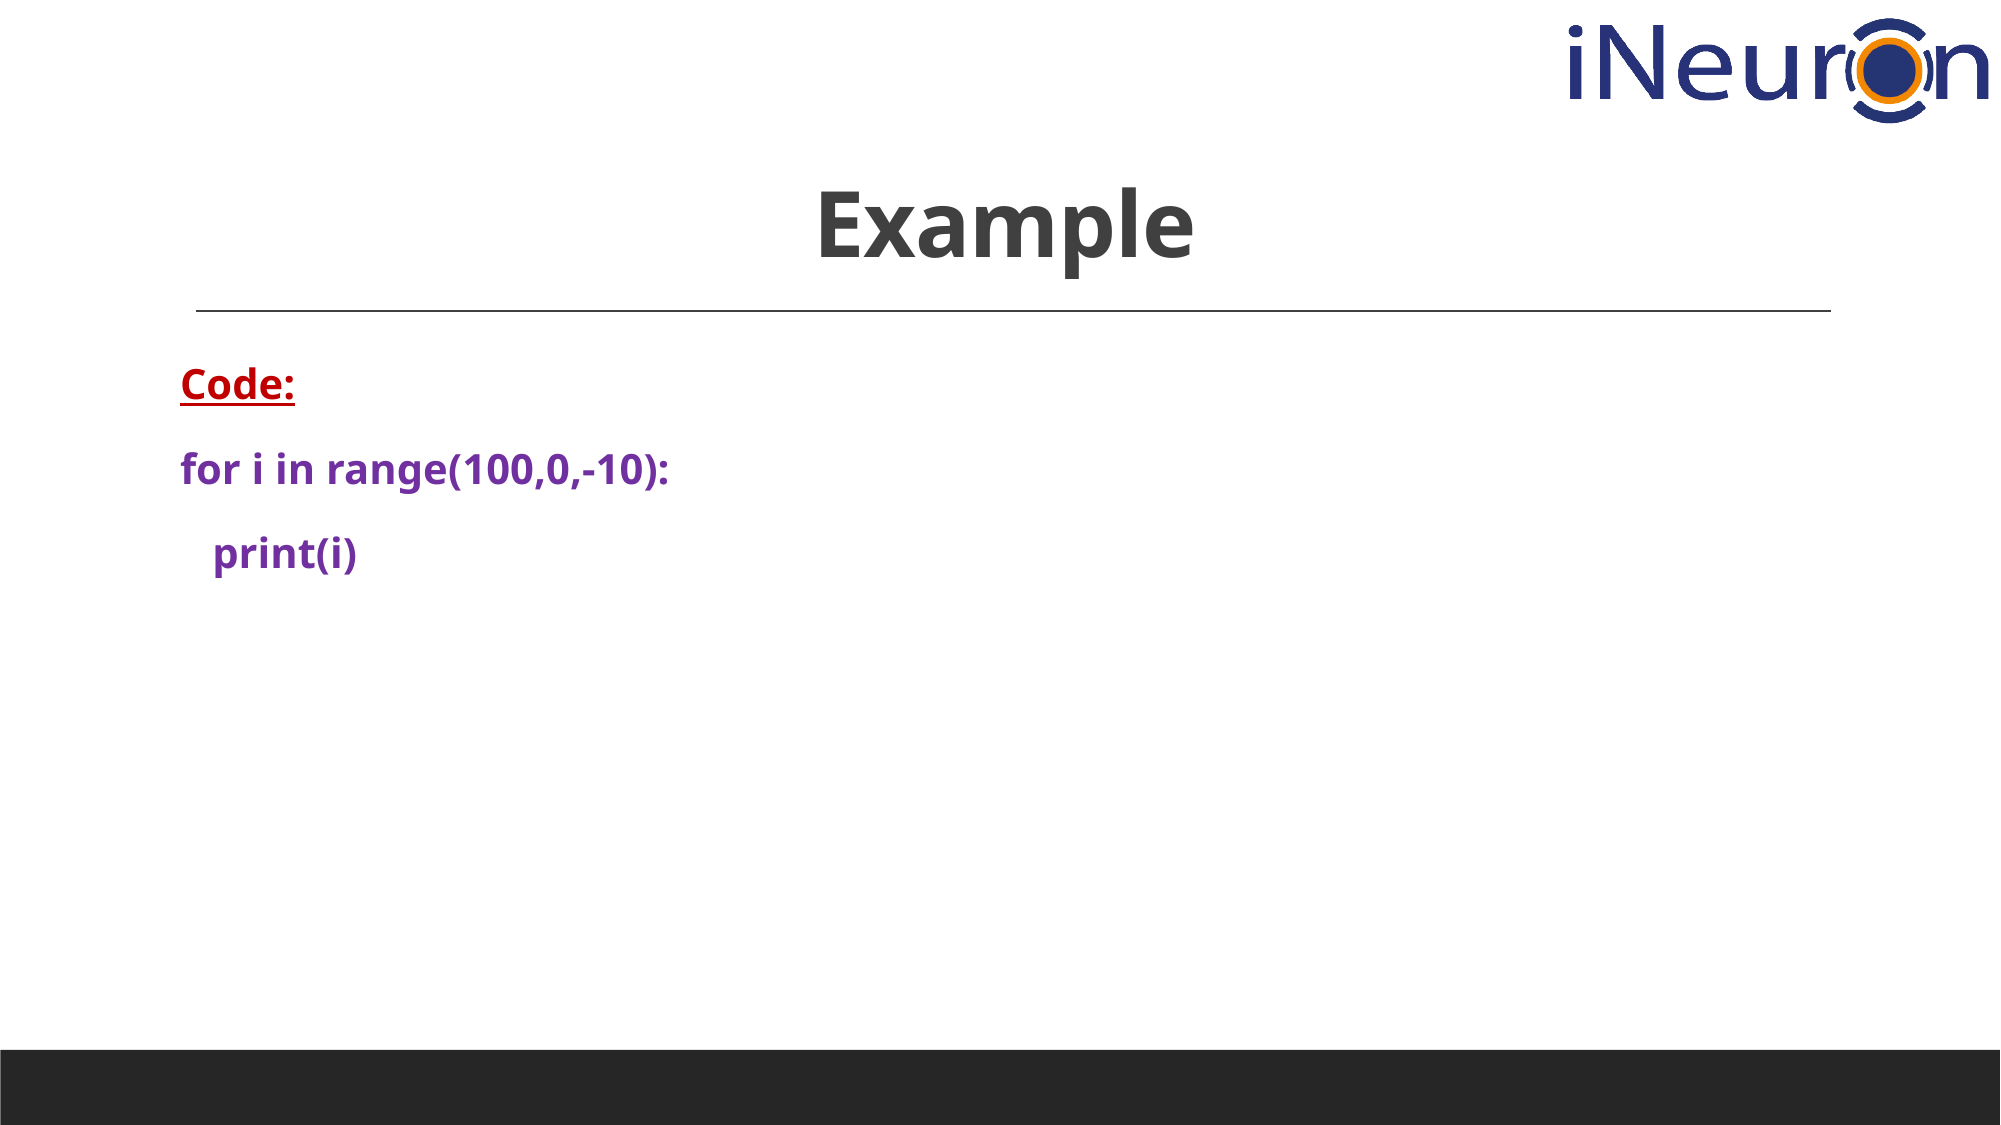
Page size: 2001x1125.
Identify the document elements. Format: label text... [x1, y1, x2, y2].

picture [1560, 7, 1997, 127]
title Example [180, 47, 1830, 285]
list Code: for i in range(100,0,-10): print(i) [180, 345, 1830, 963]
